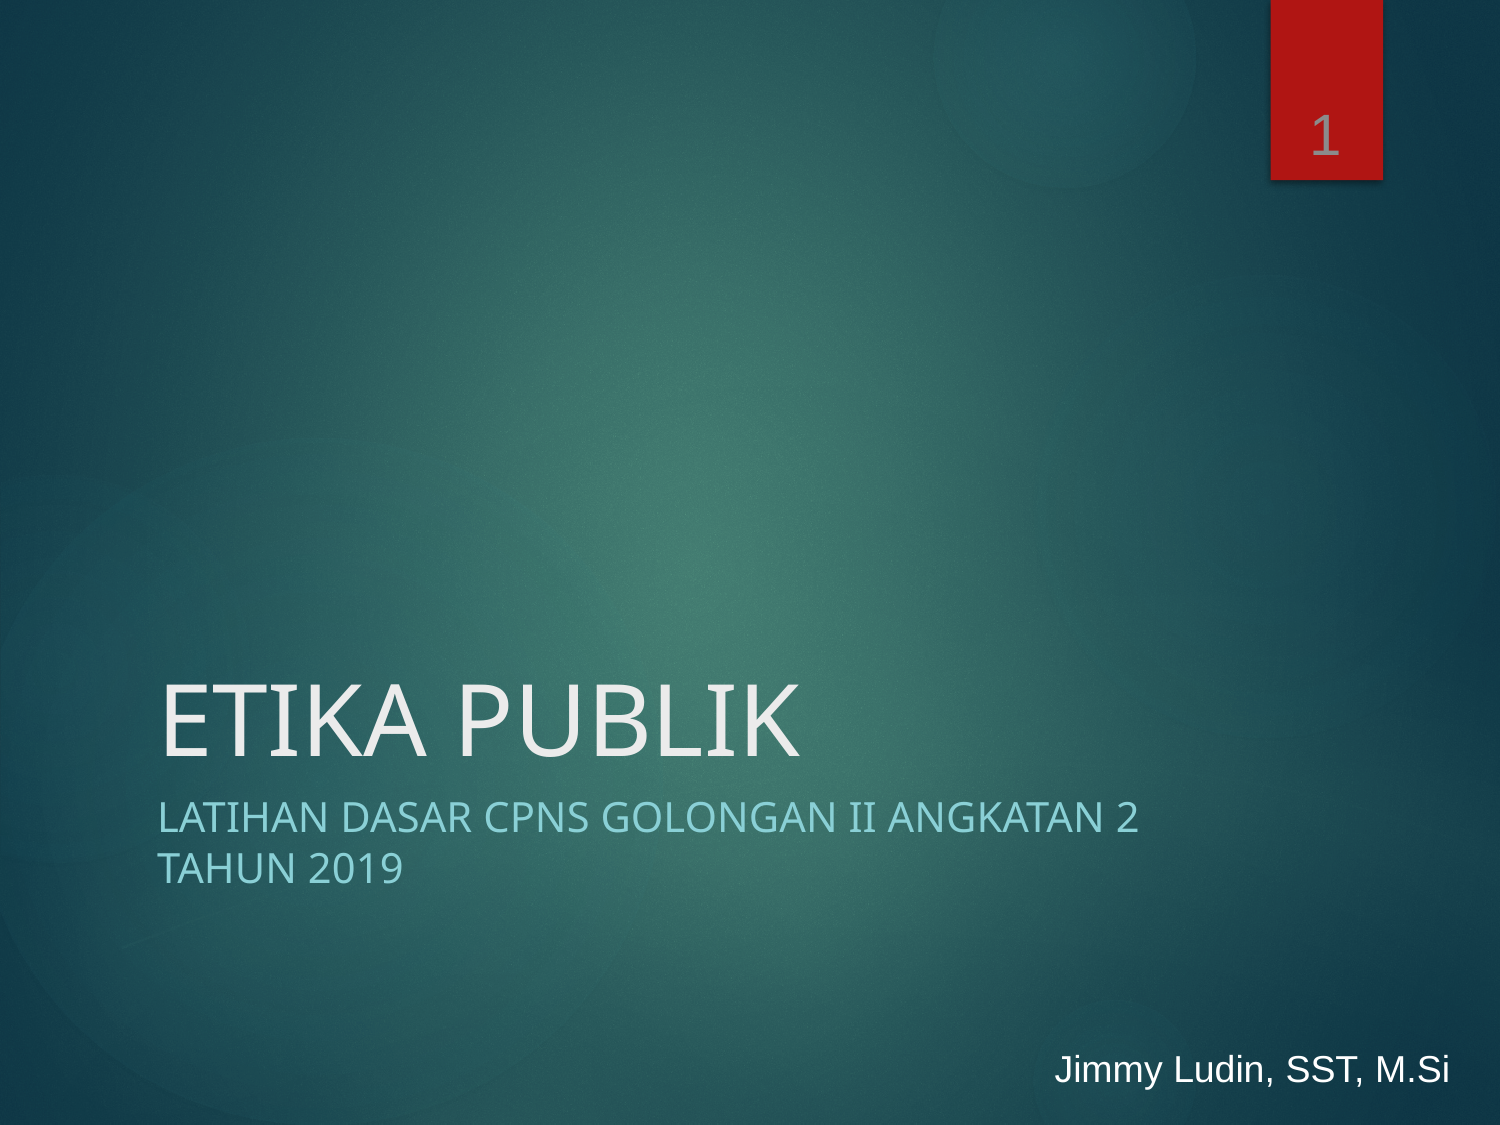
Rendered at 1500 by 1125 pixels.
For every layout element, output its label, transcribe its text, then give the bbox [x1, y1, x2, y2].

slide_number 1 [1273, 48, 1378, 175]
subtitle LATIHAN DASAR CPNS GOLONGAN II Angkatan 2 TAHUN 2019 [142, 783, 1229, 925]
title ETIKA PUBLIK [142, 237, 1229, 783]
text_box Jimmy Ludin, SST, M.Si [1039, 1037, 1466, 1098]
